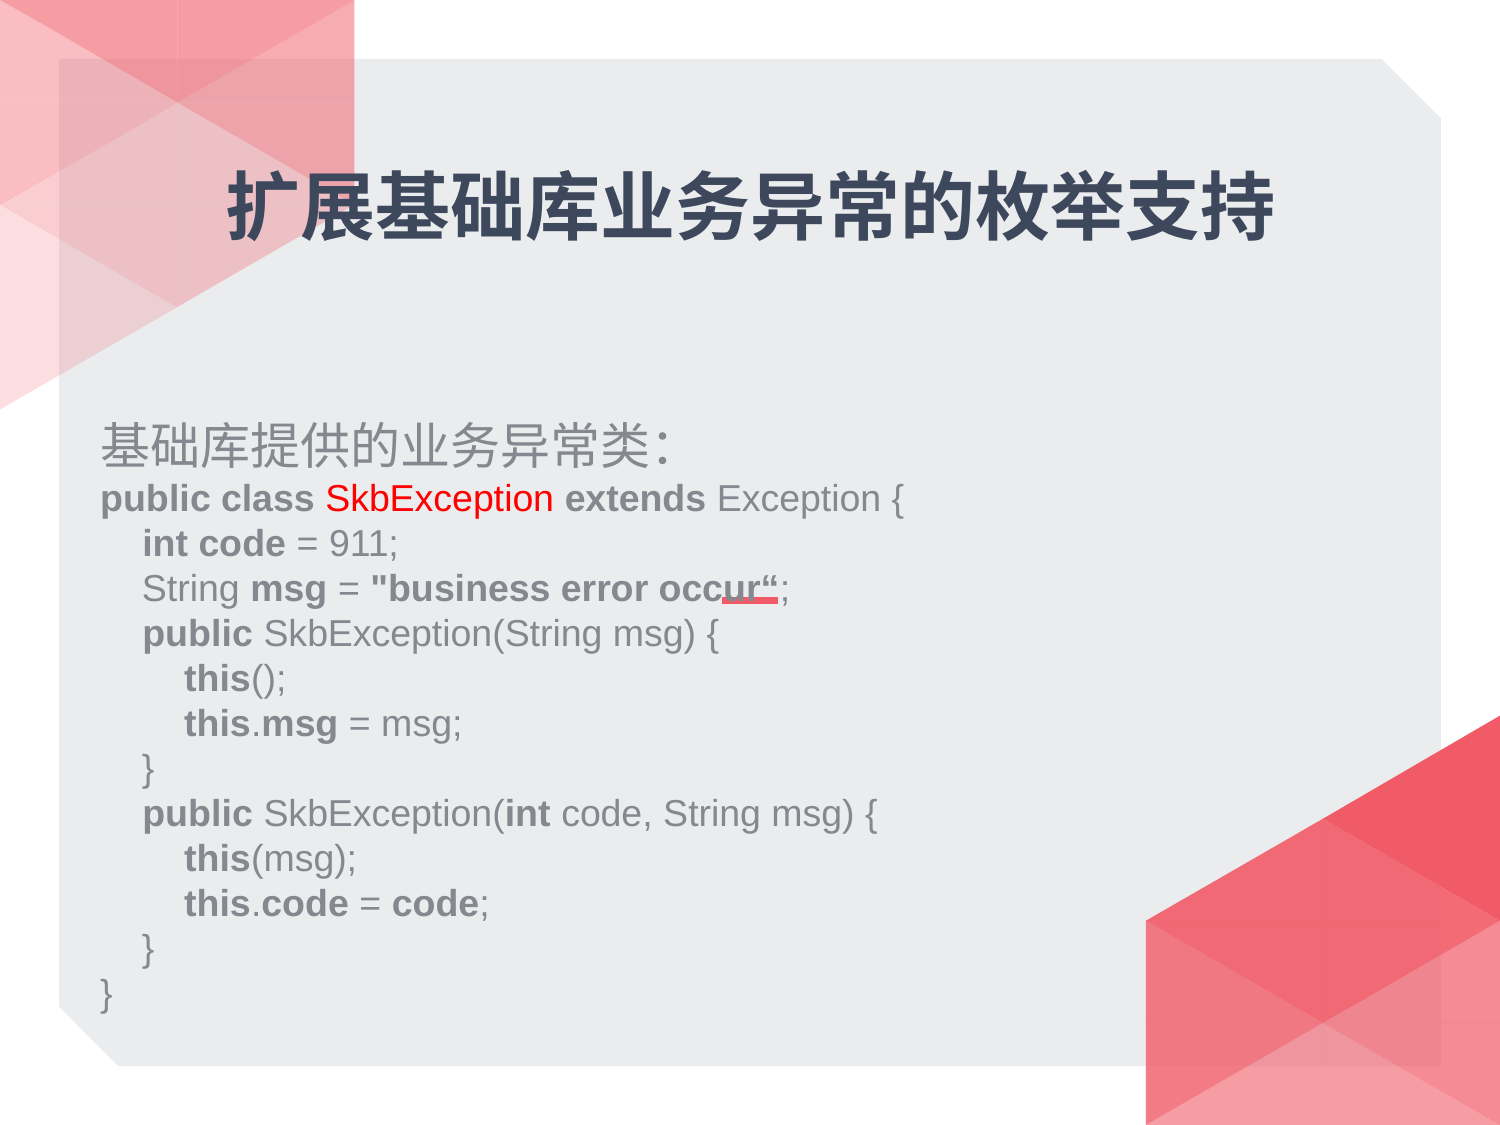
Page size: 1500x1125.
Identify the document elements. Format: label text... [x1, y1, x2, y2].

list 基础库提供的业务异常类： public class SkbException extends Exception { int code = 911; String msg = "business error occur“; public SkbException(String msg) { this(); this.msg = msg; } public SkbException(int code, String msg) { this(msg); this.code = code; } } [100, 354, 1400, 1028]
title 扩展基础库业务异常的枚举支持 [100, 70, 1400, 250]
